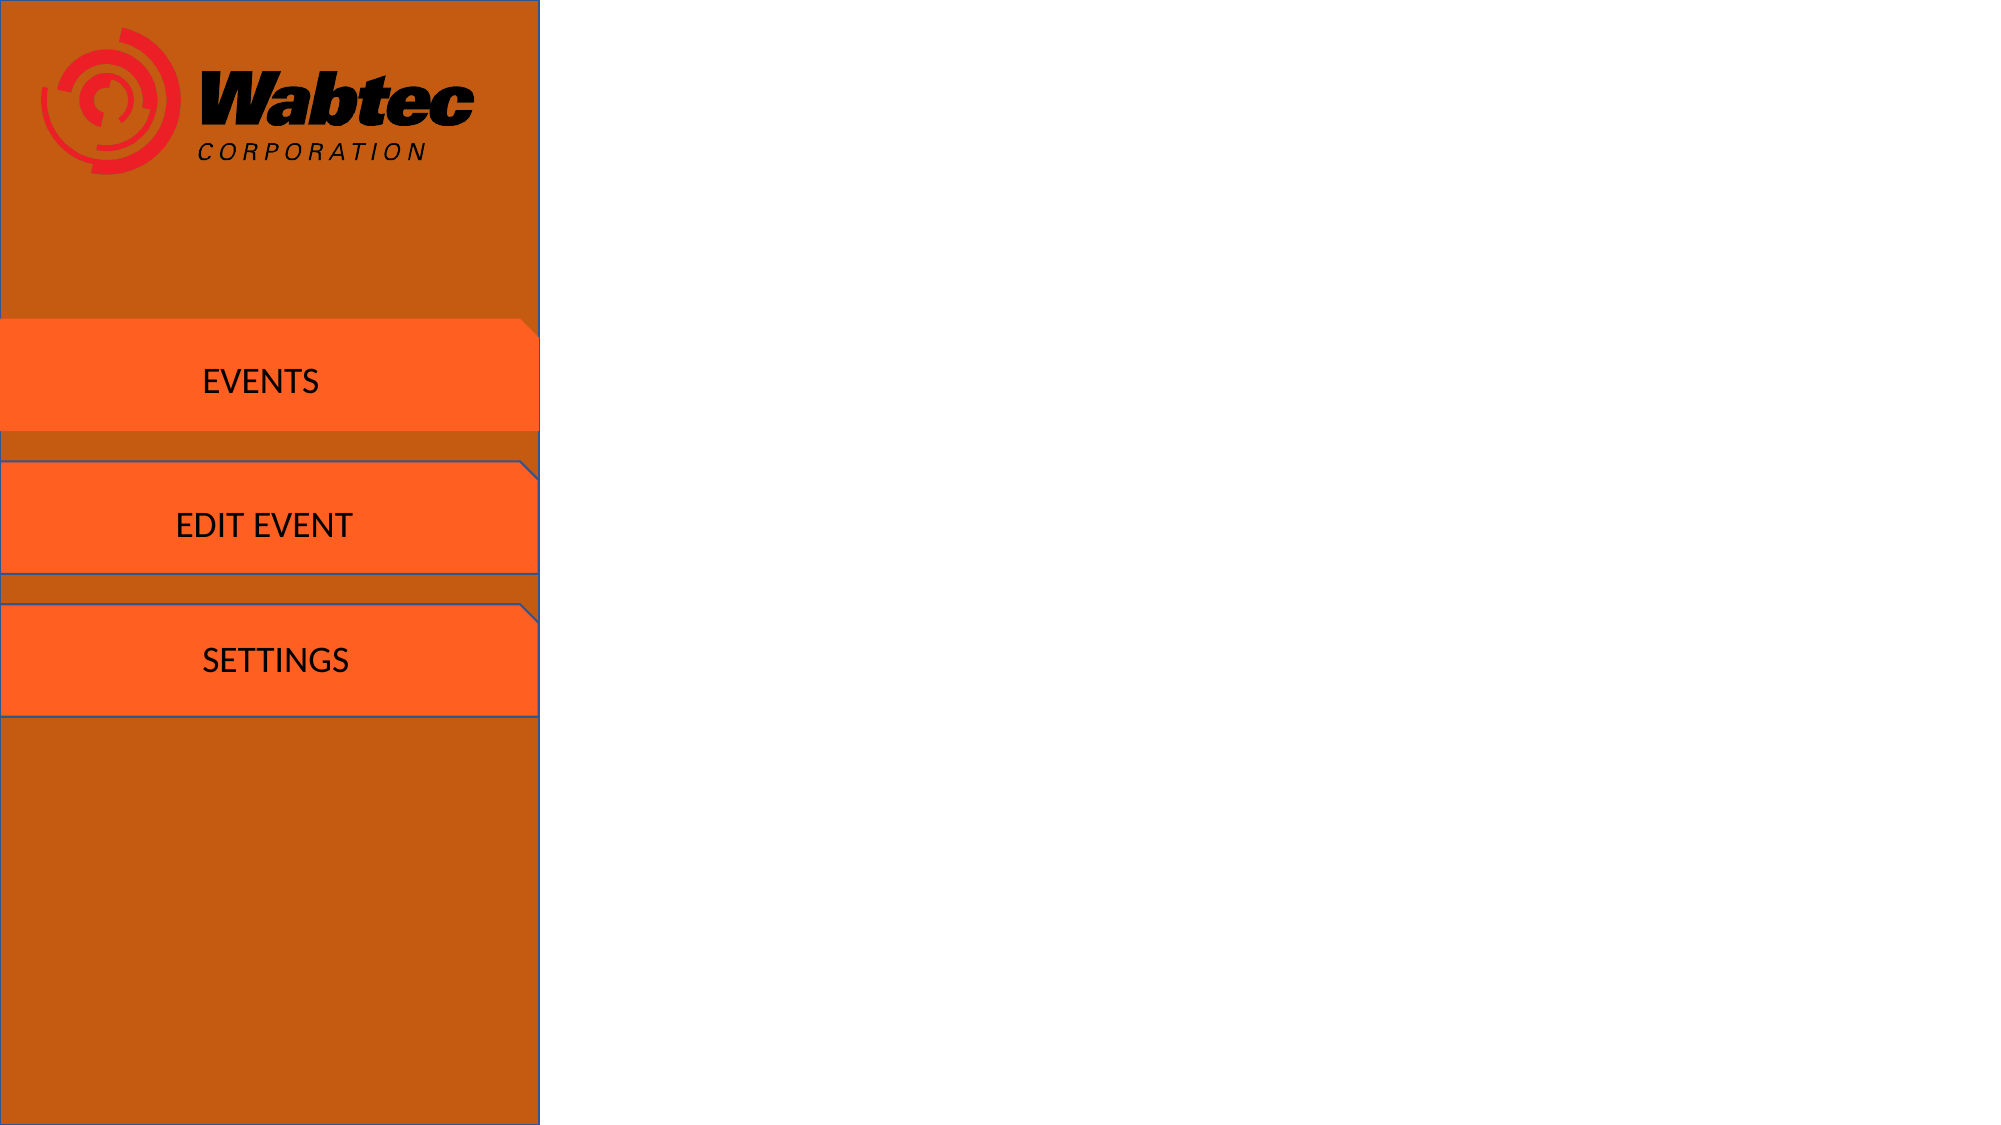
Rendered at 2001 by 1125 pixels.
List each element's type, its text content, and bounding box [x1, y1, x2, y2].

text_box [0, 433, 540, 478]
picture [0, 0, 539, 289]
text_box [0, 0, 540, 336]
text_box [0, 460, 540, 575]
text_box SETTINGS [187, 627, 593, 687]
text_box [0, 718, 540, 1125]
text_box EVENTS [187, 348, 593, 409]
text_box EDIT EVENT [160, 492, 566, 553]
text_box [0, 575, 540, 621]
text_box [0, 317, 540, 433]
text_box [0, 603, 540, 718]
